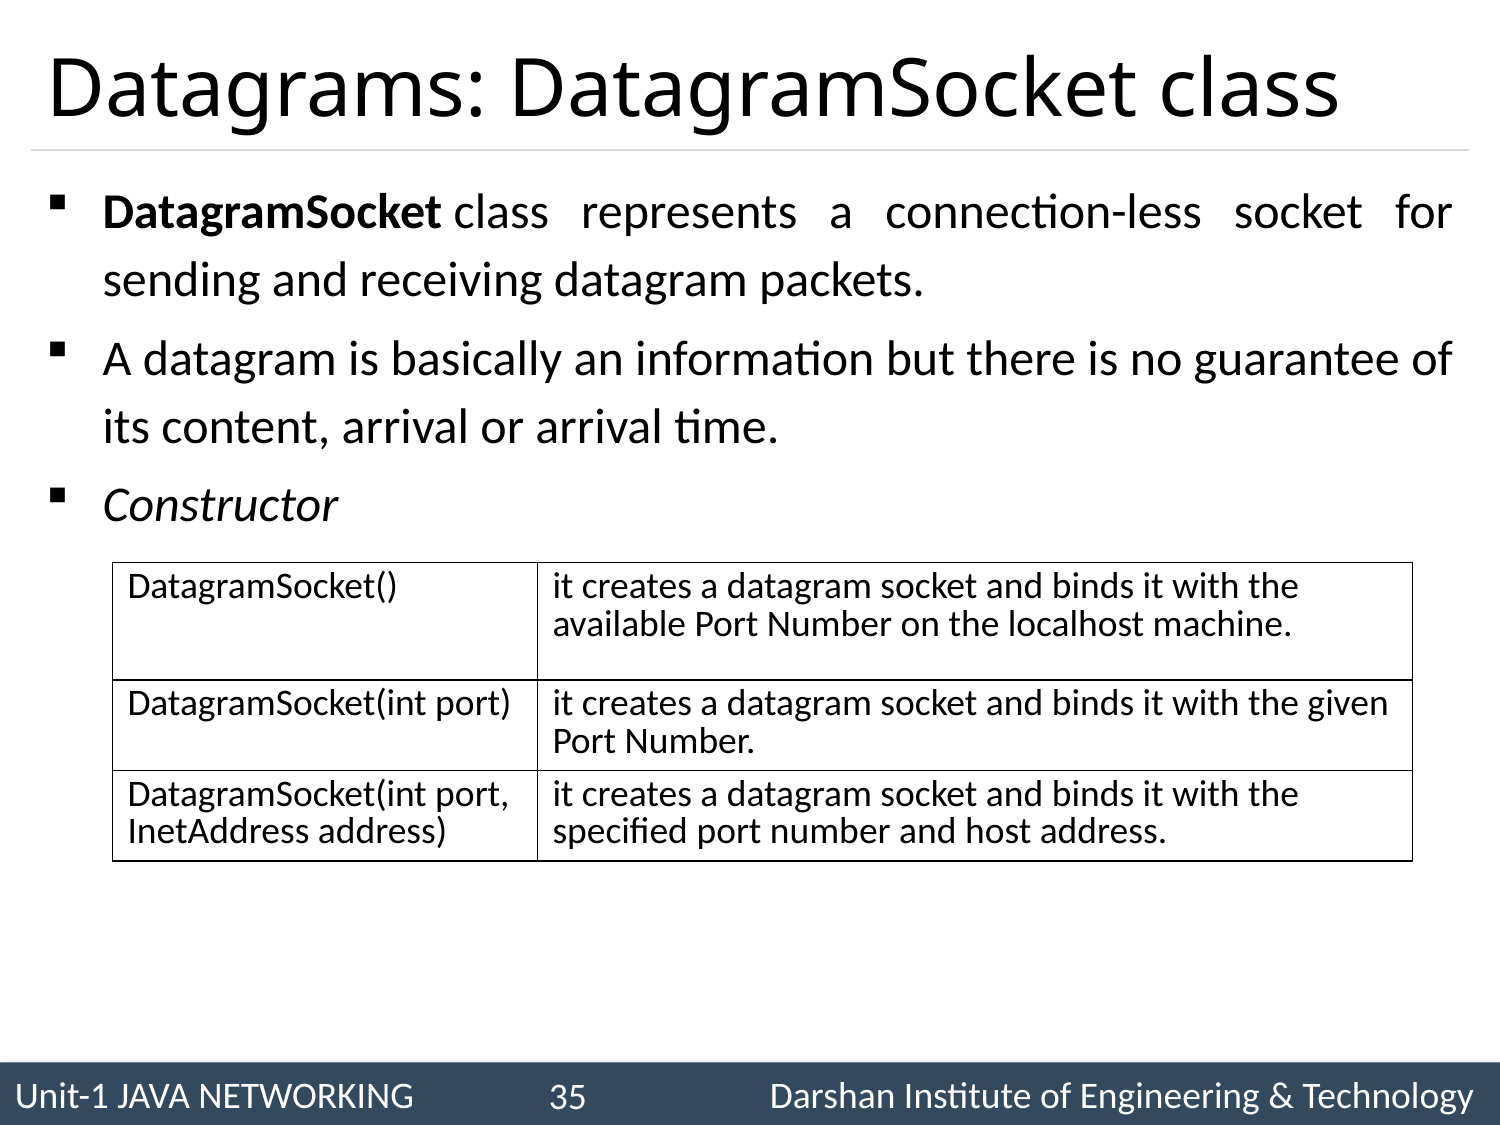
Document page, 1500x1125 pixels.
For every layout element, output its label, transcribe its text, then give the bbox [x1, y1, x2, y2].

title Datagrams: DatagramSocket class [31, 17, 1469, 150]
table_cell it creates a datagram socket and binds it with the given Port Number. [538, 681, 1412, 770]
table_header DatagramSocket() [113, 563, 537, 679]
table_cell DatagramSocket(int port, InetAddress address) [113, 771, 537, 860]
table_header it creates a datagram socket and binds it with the available Port Number on the localhost machine. [538, 563, 1412, 679]
list DatagramSocket class represents a connection-less socket for sending and receiving datagram packets. A datagram is basically an information but there is no guarantee of its content, arrival or arrival time. Constructor [31, 162, 1469, 1038]
table_cell it creates a datagram socket and binds it with the specified port number and host address. [538, 771, 1412, 860]
table_cell DatagramSocket(int port) [113, 681, 537, 770]
